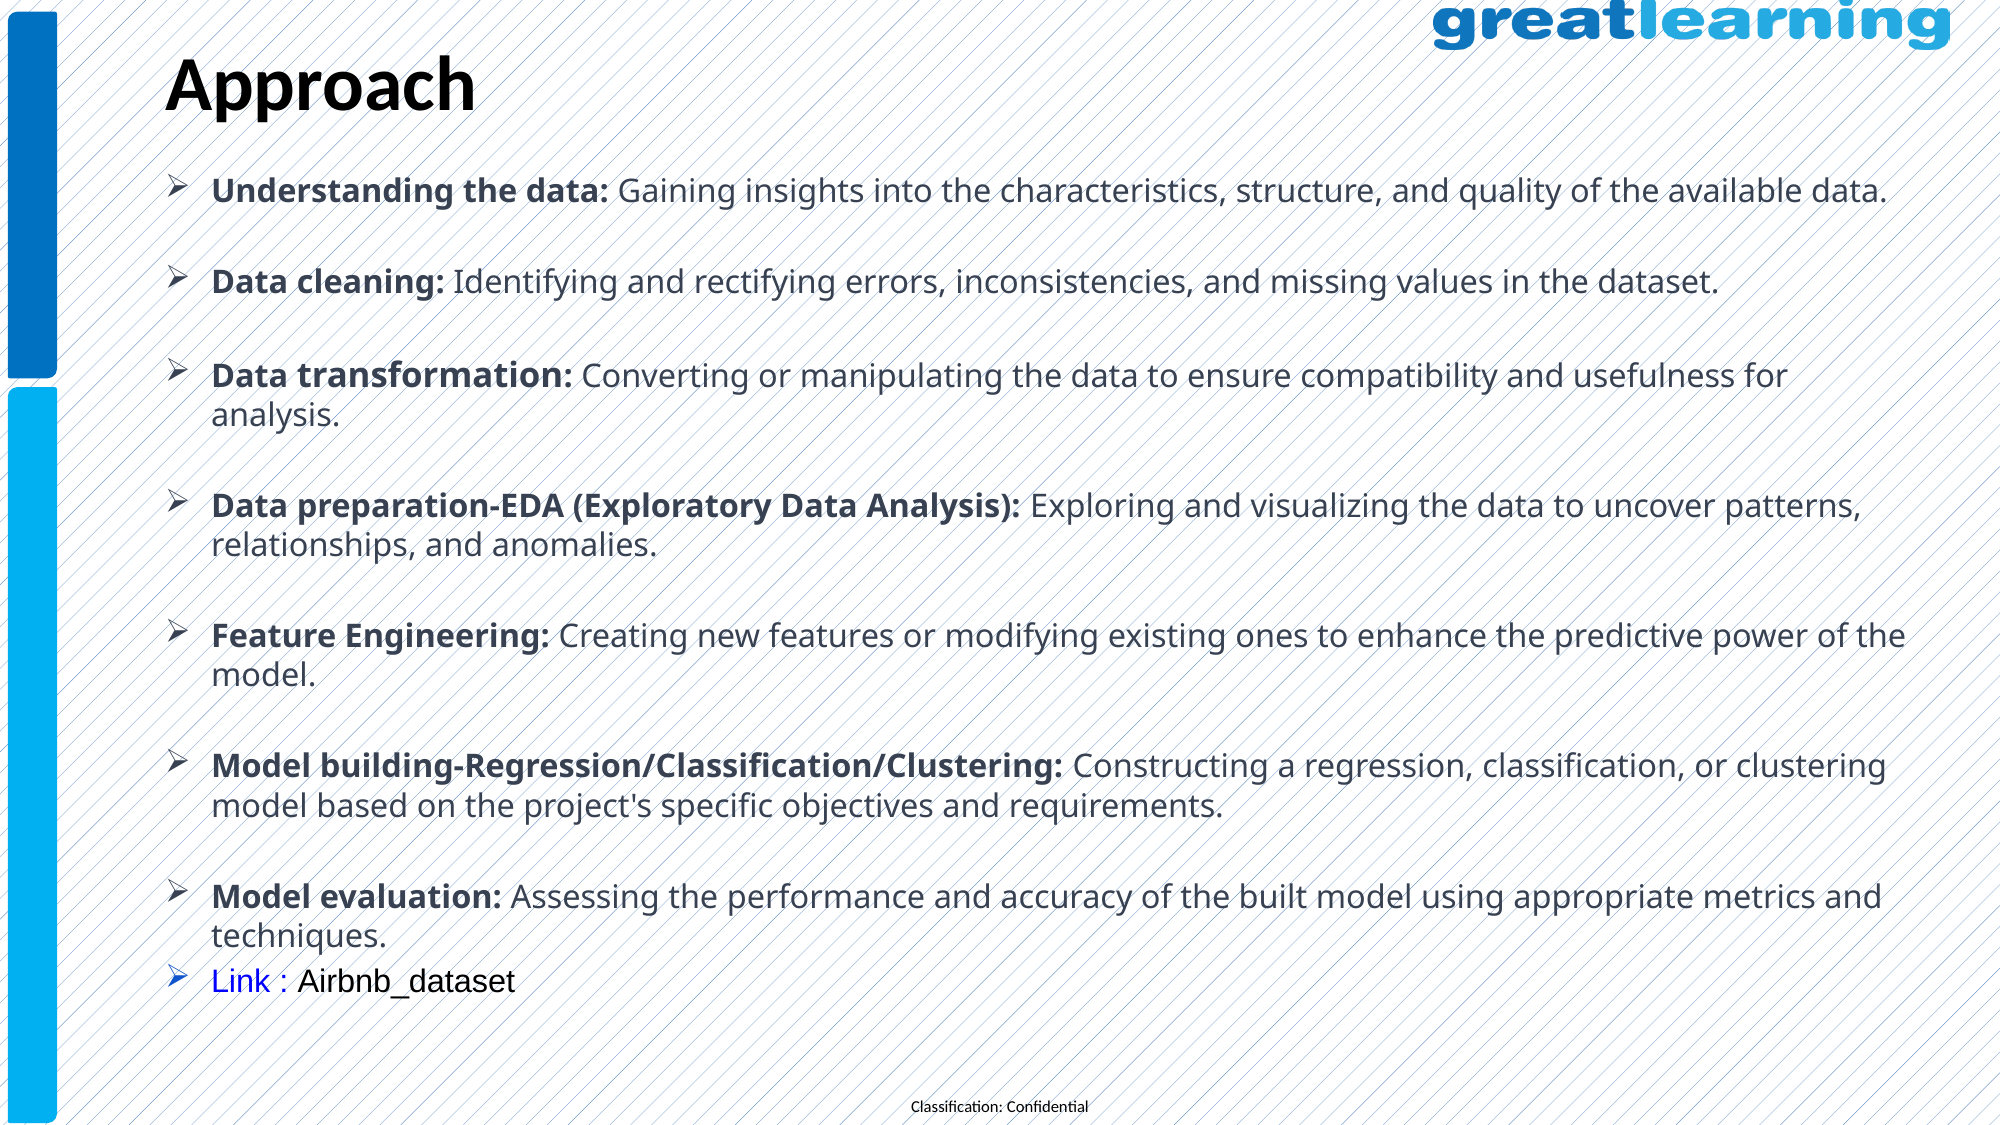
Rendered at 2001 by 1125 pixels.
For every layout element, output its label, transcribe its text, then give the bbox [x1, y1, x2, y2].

subtitle Understanding the data: Gaining insights into the characteristics, structure, and quality of the available data. Data cleaning: Identifying and rectifying errors, inconsistencies, and missing values in the dataset. Data transformation: Converting or manipulating the data to ensure compatibility and usefulness for analysis. Data preparation-EDA (Exploratory Data Analysis): Exploring and visualizing the data to uncover patterns, relationships, and anomalies. Feature Engineering: Creating new features or modifying existing ones to enhance the predictive power of the model. Model building-Regression/Classification/Clustering: Constructing a regression, classification, or clustering model based on the project's specific objectives and requirements. Model evaluation: Assessing the performance and accuracy of the built model using appropriate metrics and techniques. Link : Airbnb_dataset [150, 162, 1925, 1025]
picture [1433, 0, 1950, 50]
title Approach [150, 24, 563, 135]
